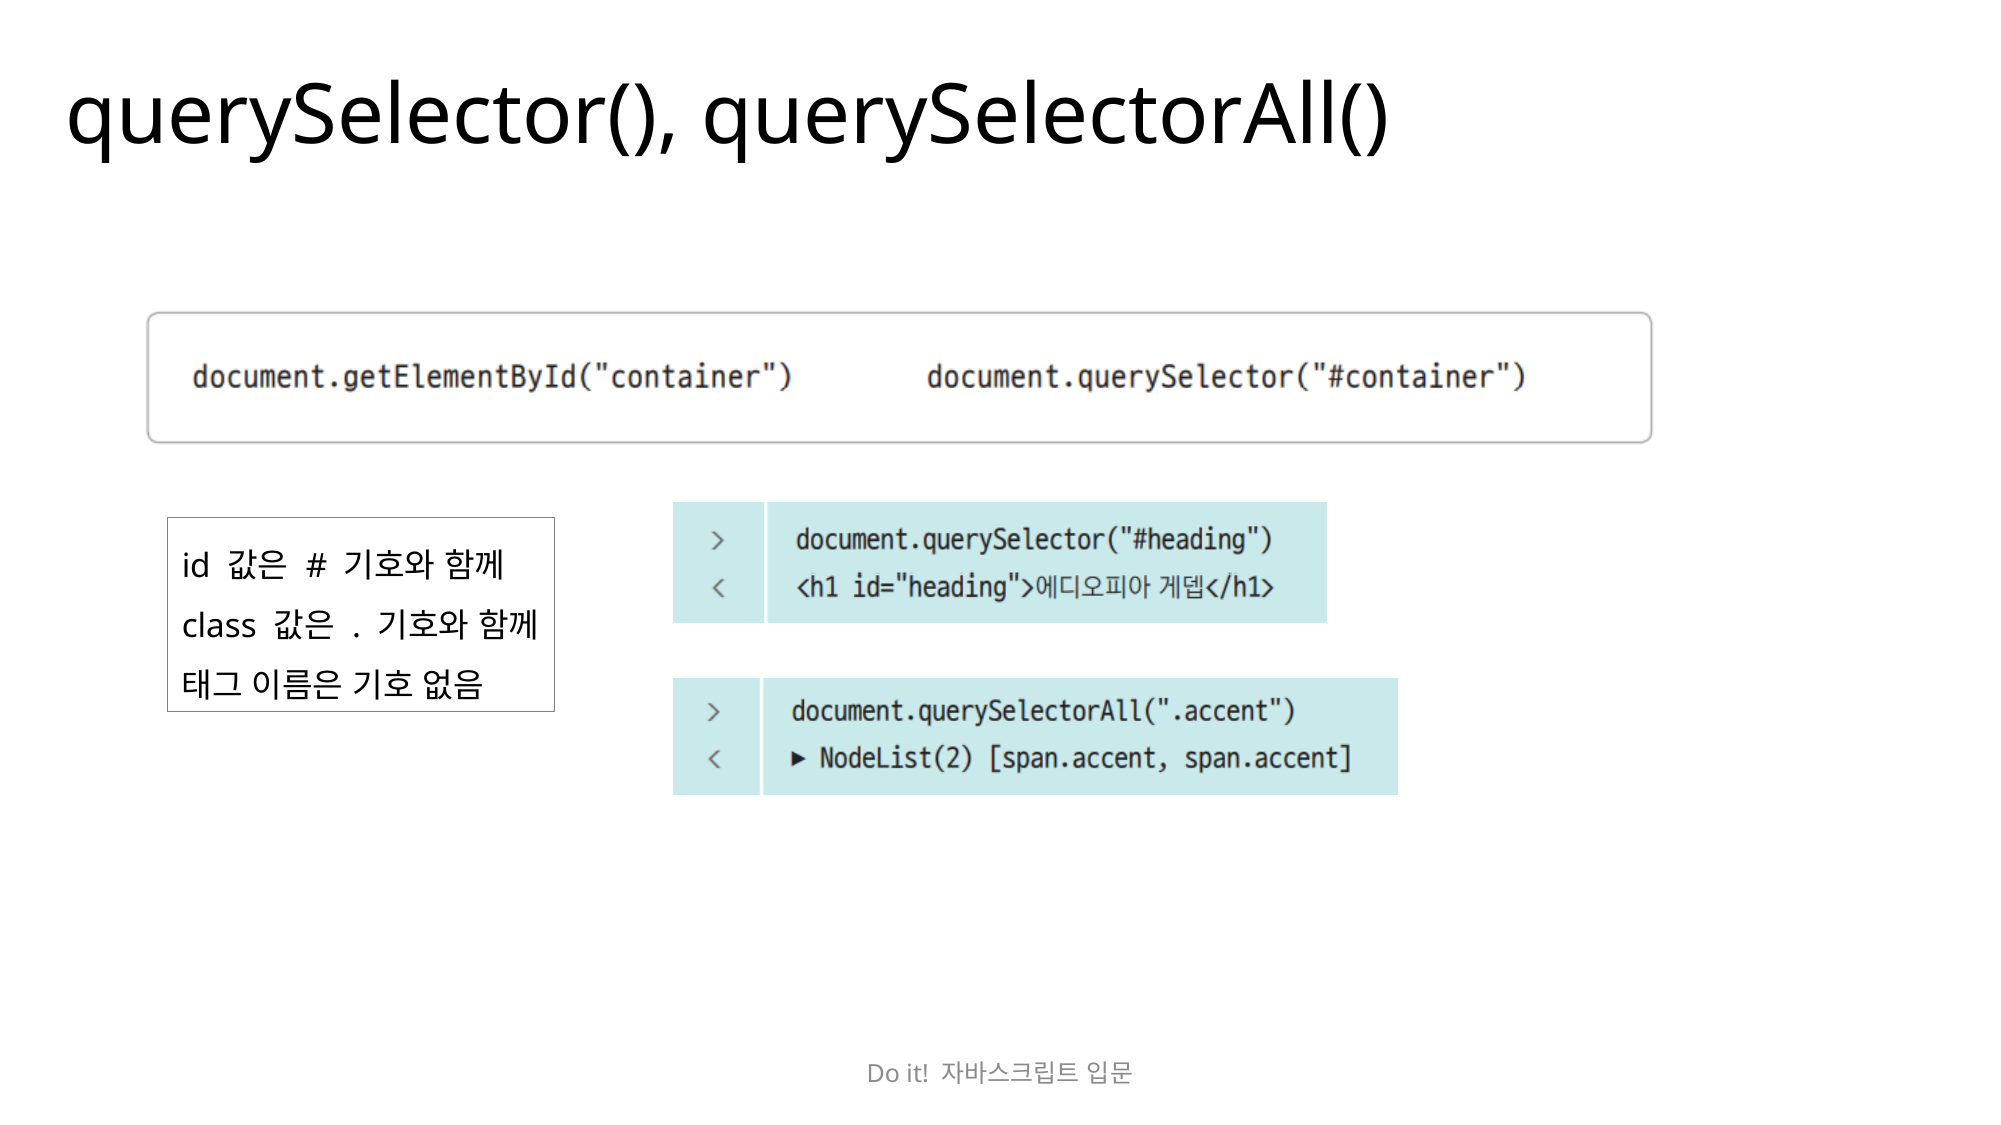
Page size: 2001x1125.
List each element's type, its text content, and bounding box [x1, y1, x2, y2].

text_box id 값은 # 기호와 함께 class 값은 . 기호와 함께 태그 이름은 기호 없음 [167, 517, 555, 712]
picture [137, 287, 1668, 456]
picture [673, 678, 1398, 795]
text_box querySelector(), querySelectorAll() [50, 52, 1596, 168]
footer Do it! 자바스크립트 입문 [662, 1042, 1338, 1103]
picture [673, 502, 1327, 623]
